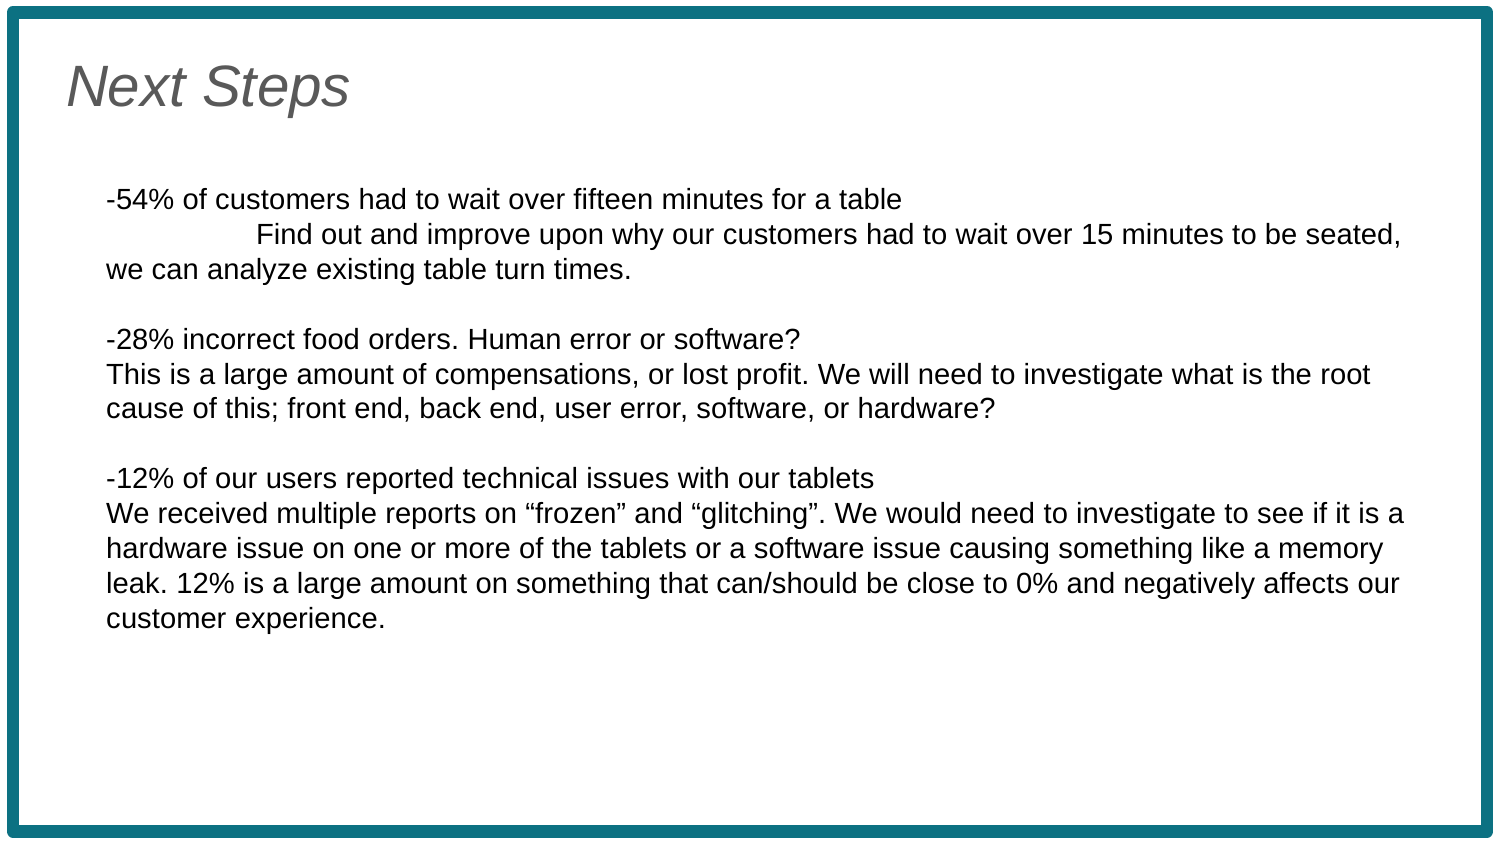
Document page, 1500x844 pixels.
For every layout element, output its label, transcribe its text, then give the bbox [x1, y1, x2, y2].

text_box [12, 12, 1488, 832]
subtitle Next Steps [51, 33, 1449, 164]
text_box -54% of customers had to wait over fifteen minutes for a table Find out and improve upon why our customers had to wait over 15 minutes to be seated, we can analyze existing table turn times. -28% incorrect food orders. Human error or software? This is a large amount of compensations, or lost profit. We will need to investigate what is the root cause of this; front end, back end, user error, software, or hardware? -12% of our users reported technical issues with our tablets We received multiple reports on “frozen” and “glitching”. We would need to investigate to see if it is a hardware issue on one or more of the tablets or a software issue causing something like a memory leak. 12% is a large amount on something that can/should be close to 0% and negatively affects our customer experience. [91, 165, 1429, 720]
